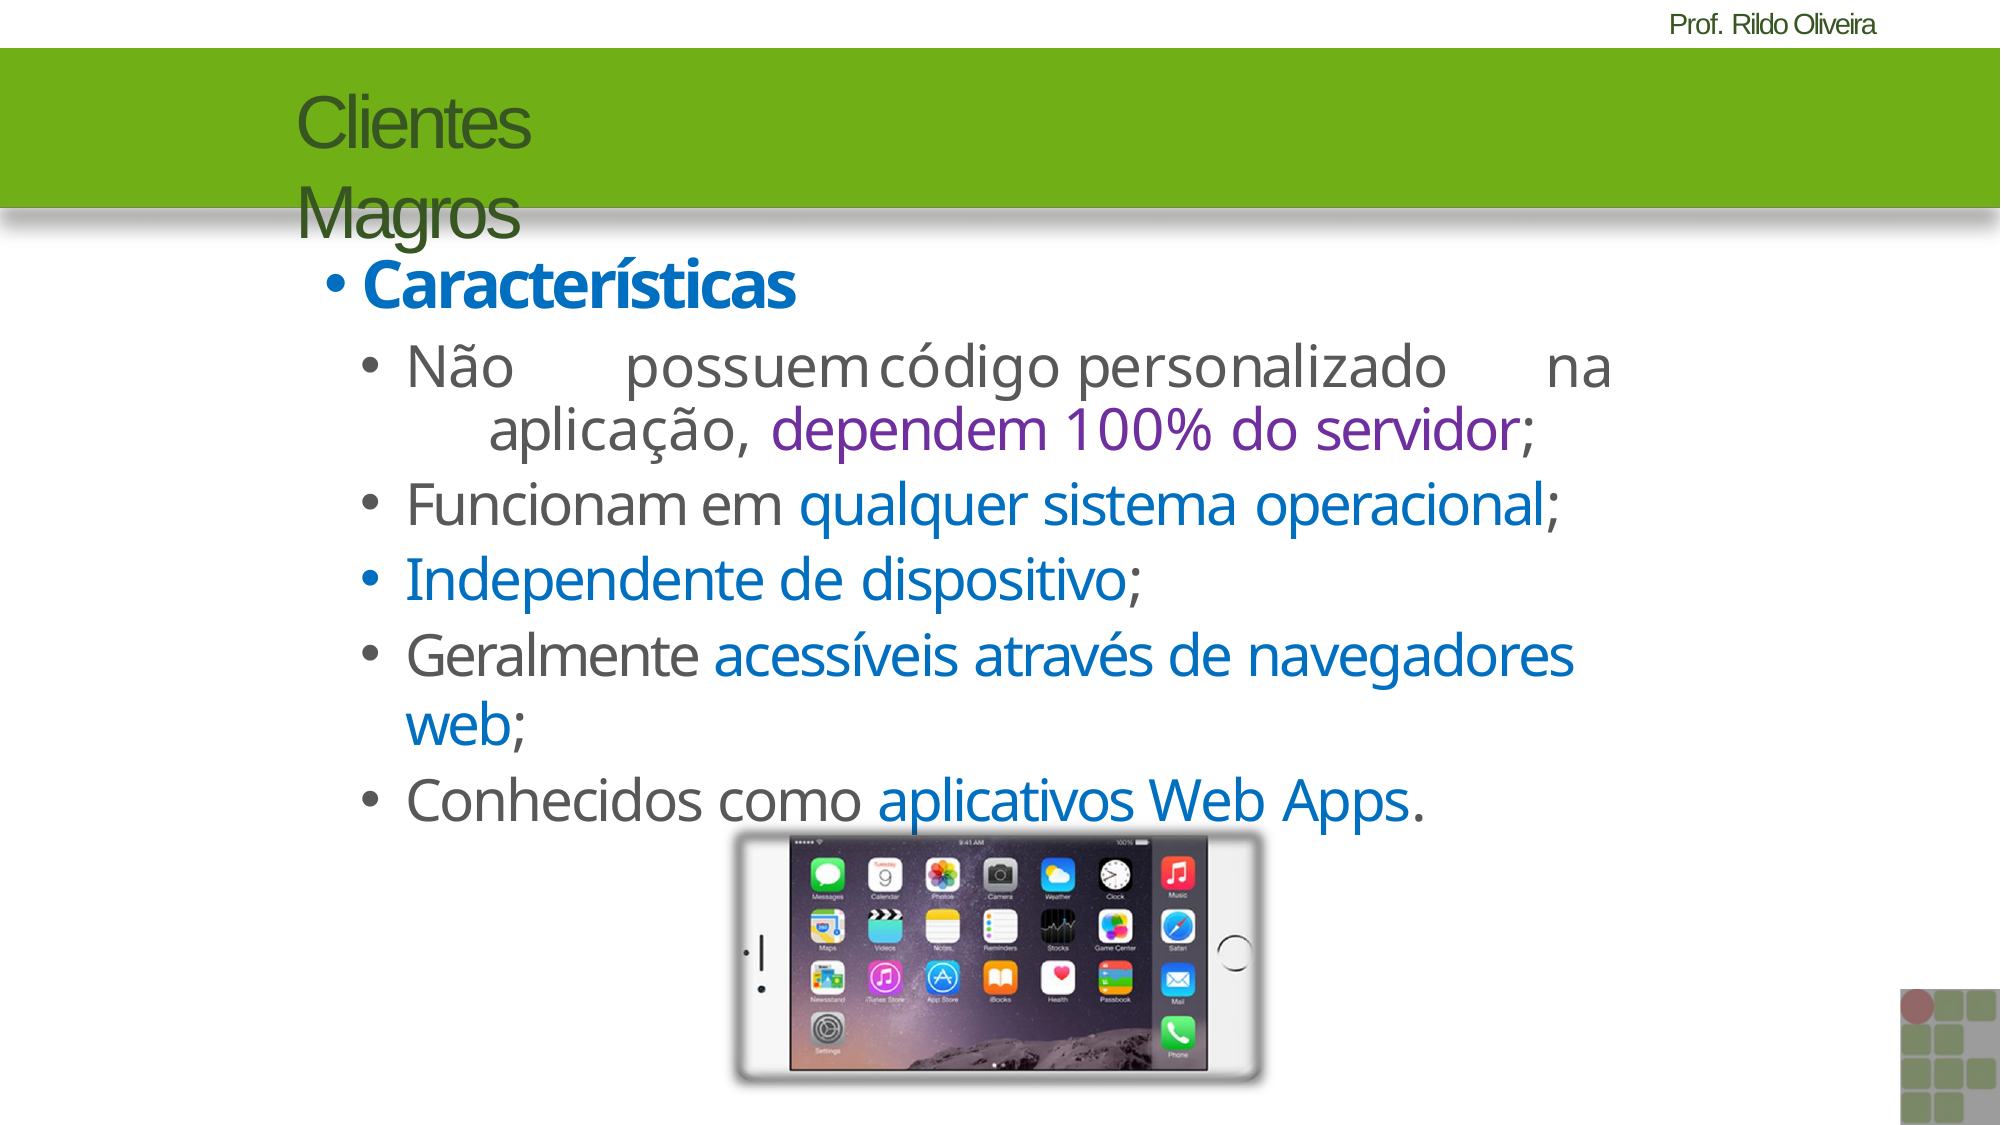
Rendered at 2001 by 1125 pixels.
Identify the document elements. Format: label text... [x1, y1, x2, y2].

text_box [1900, 989, 2000, 1125]
picture [0, 48, 2000, 386]
text_box Características Não possuem código personalizado na aplicação, dependem 100% do servidor; Funcionam em qualquer sistema operacional; Independente de dispositivo; Geralmente acessíveis através de navegadores web; Conhecidos como aplicativos Web Apps. [322, 233, 1698, 833]
title Clientes Magros [293, 71, 772, 262]
text_box [720, 817, 1277, 1098]
